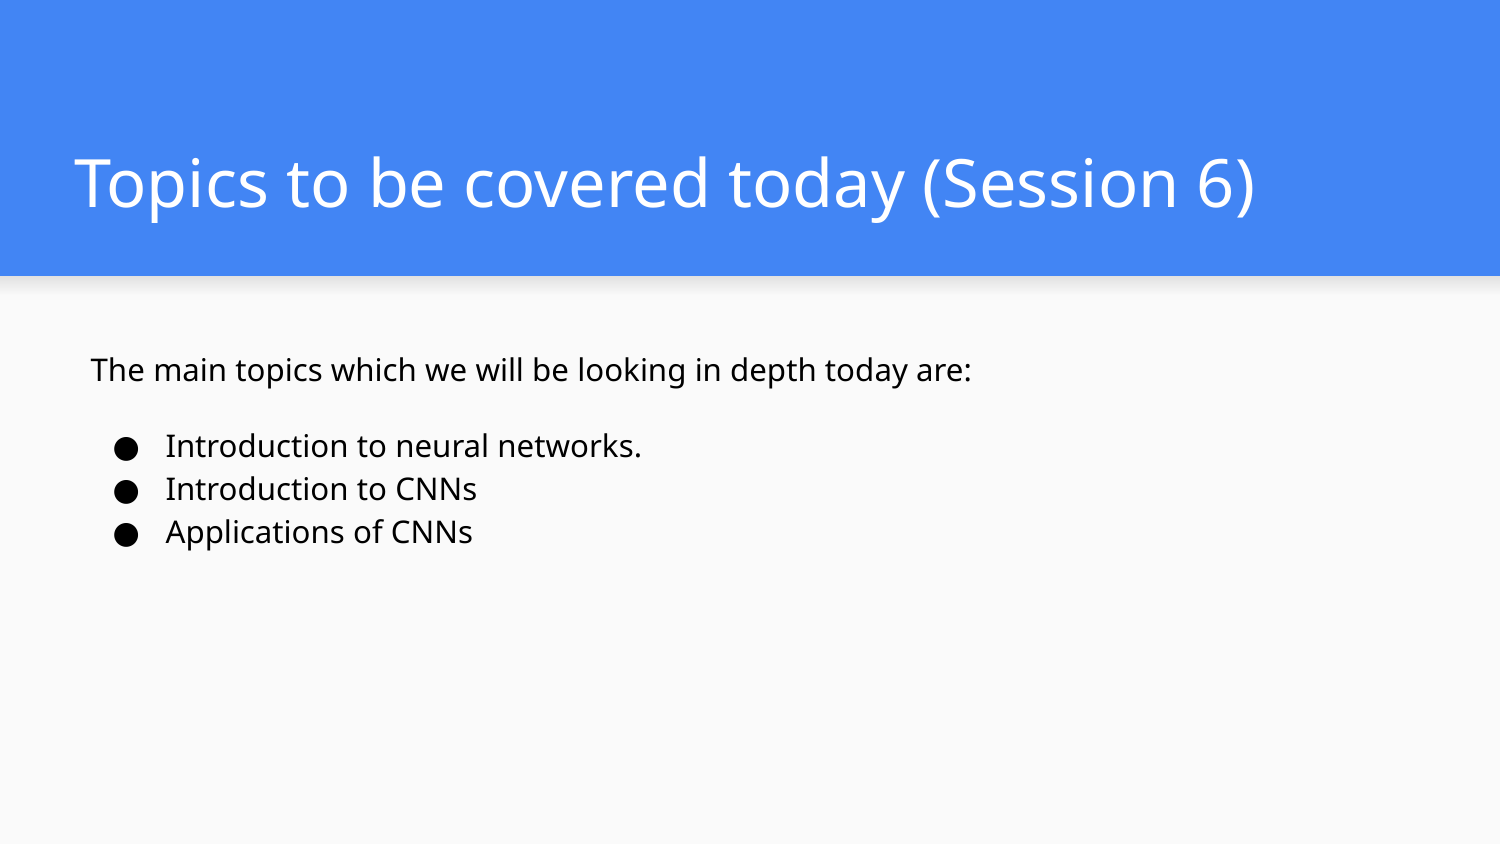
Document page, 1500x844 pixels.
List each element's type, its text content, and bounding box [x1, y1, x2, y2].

list The main topics which we will be looking in depth today are: Introduction to neural networks. Introduction to CNNs Applications of CNNs [75, 329, 1425, 744]
title Topics to be covered today (Session 6) [59, 109, 1408, 236]
